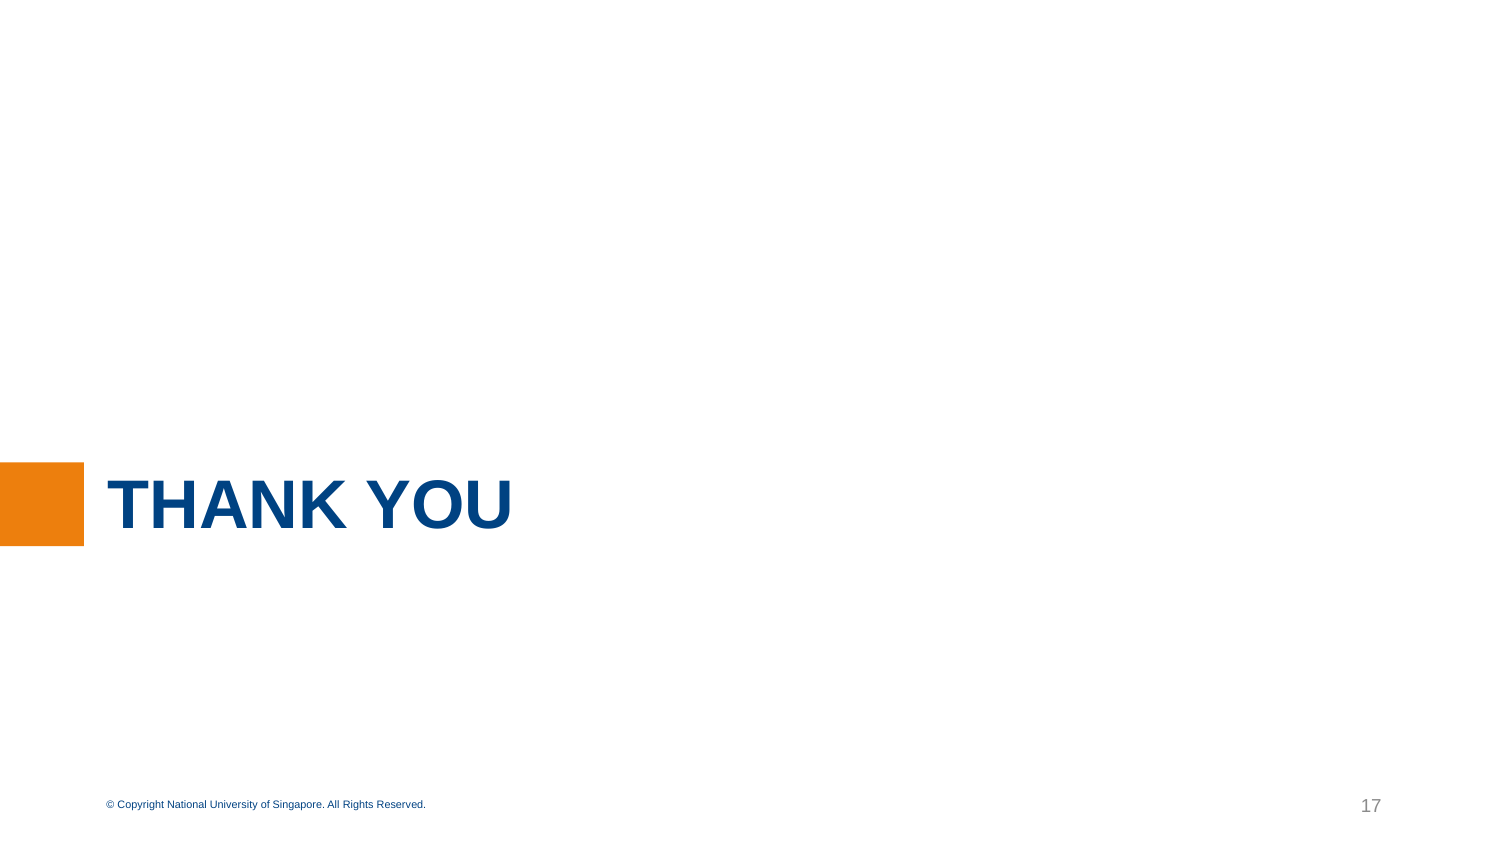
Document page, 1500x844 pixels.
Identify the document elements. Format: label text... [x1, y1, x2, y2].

title THANK YOU [92, 330, 1063, 682]
slide_number 17 [1275, 782, 1397, 827]
